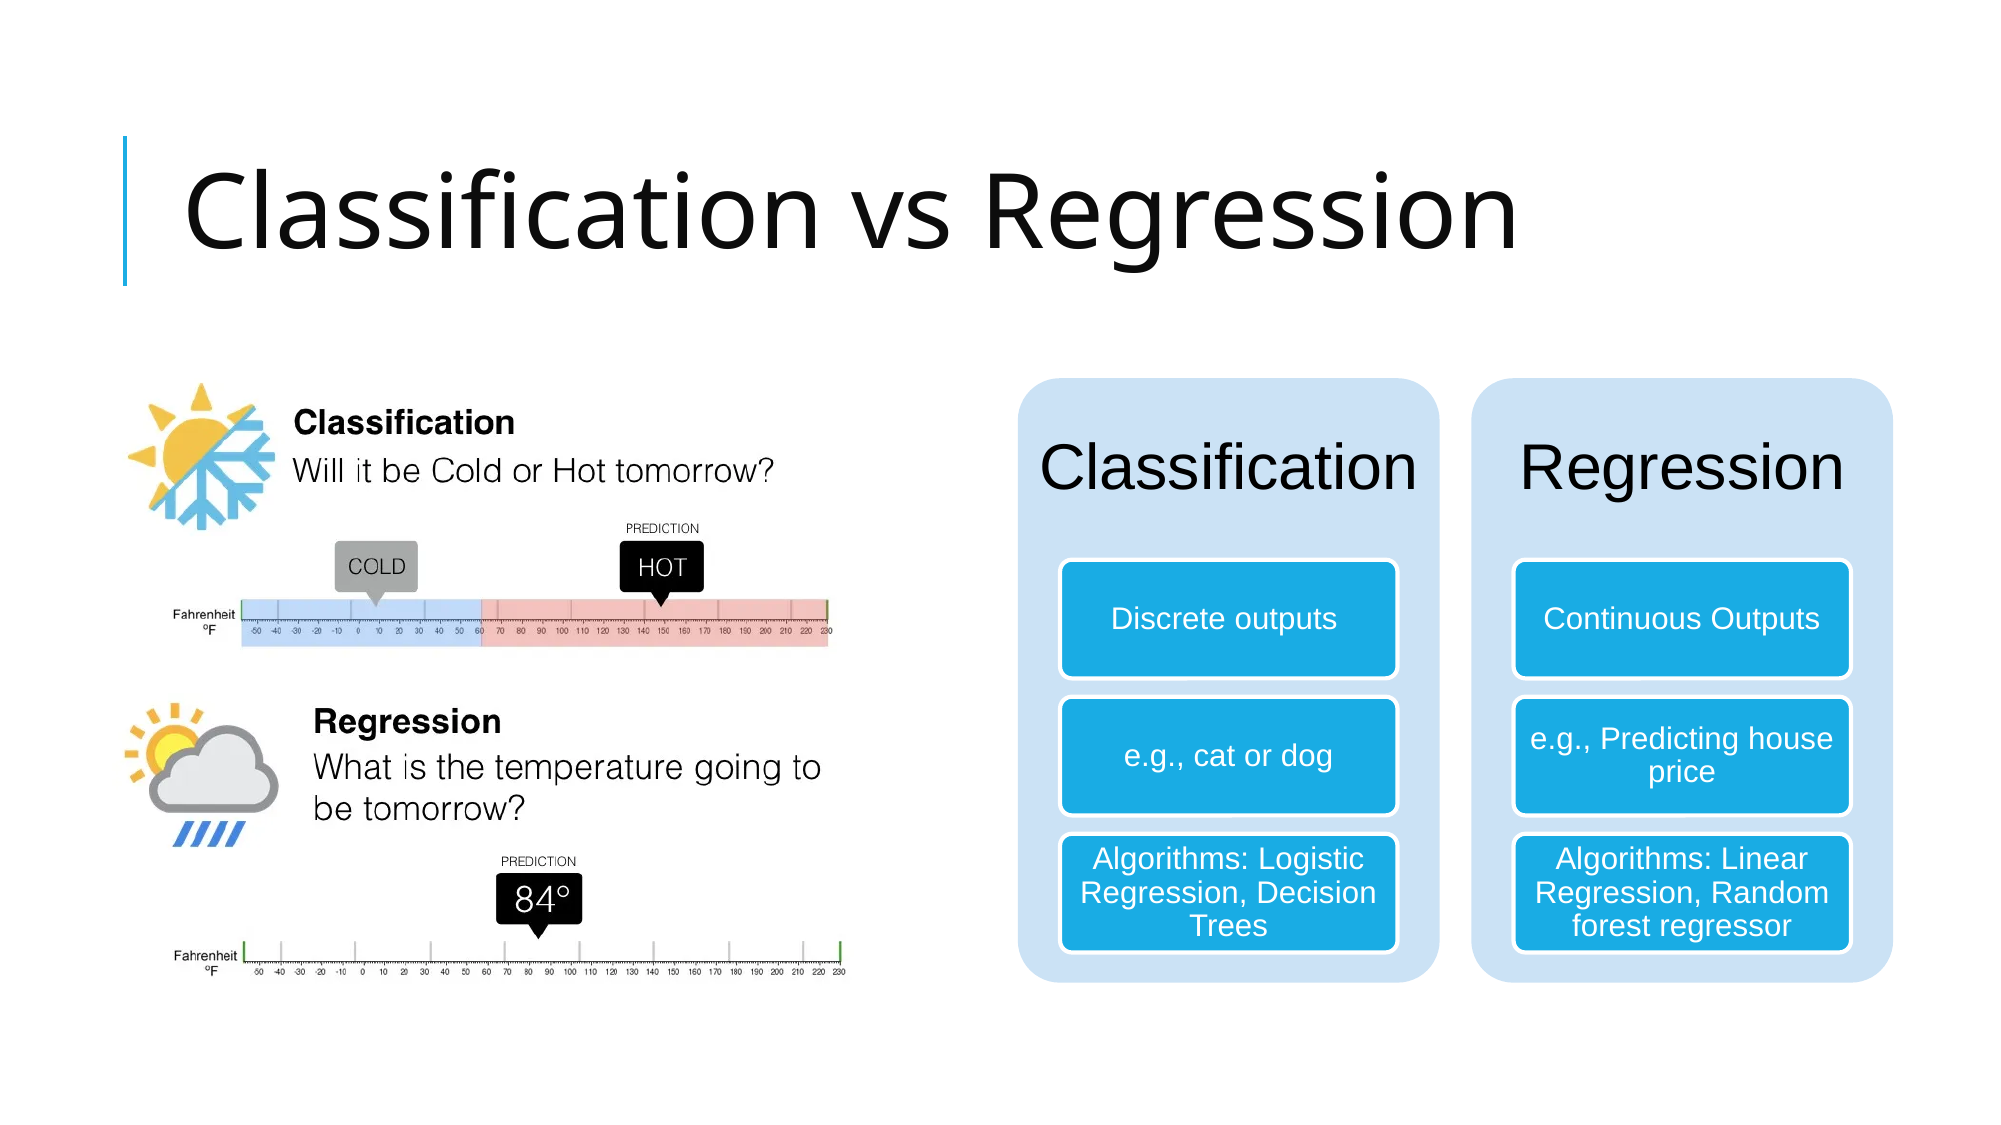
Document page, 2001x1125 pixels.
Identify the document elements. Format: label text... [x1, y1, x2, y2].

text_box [1017, 377, 1894, 983]
picture [106, 377, 843, 658]
title Classification vs Regression [168, 96, 1763, 342]
picture [106, 693, 857, 996]
